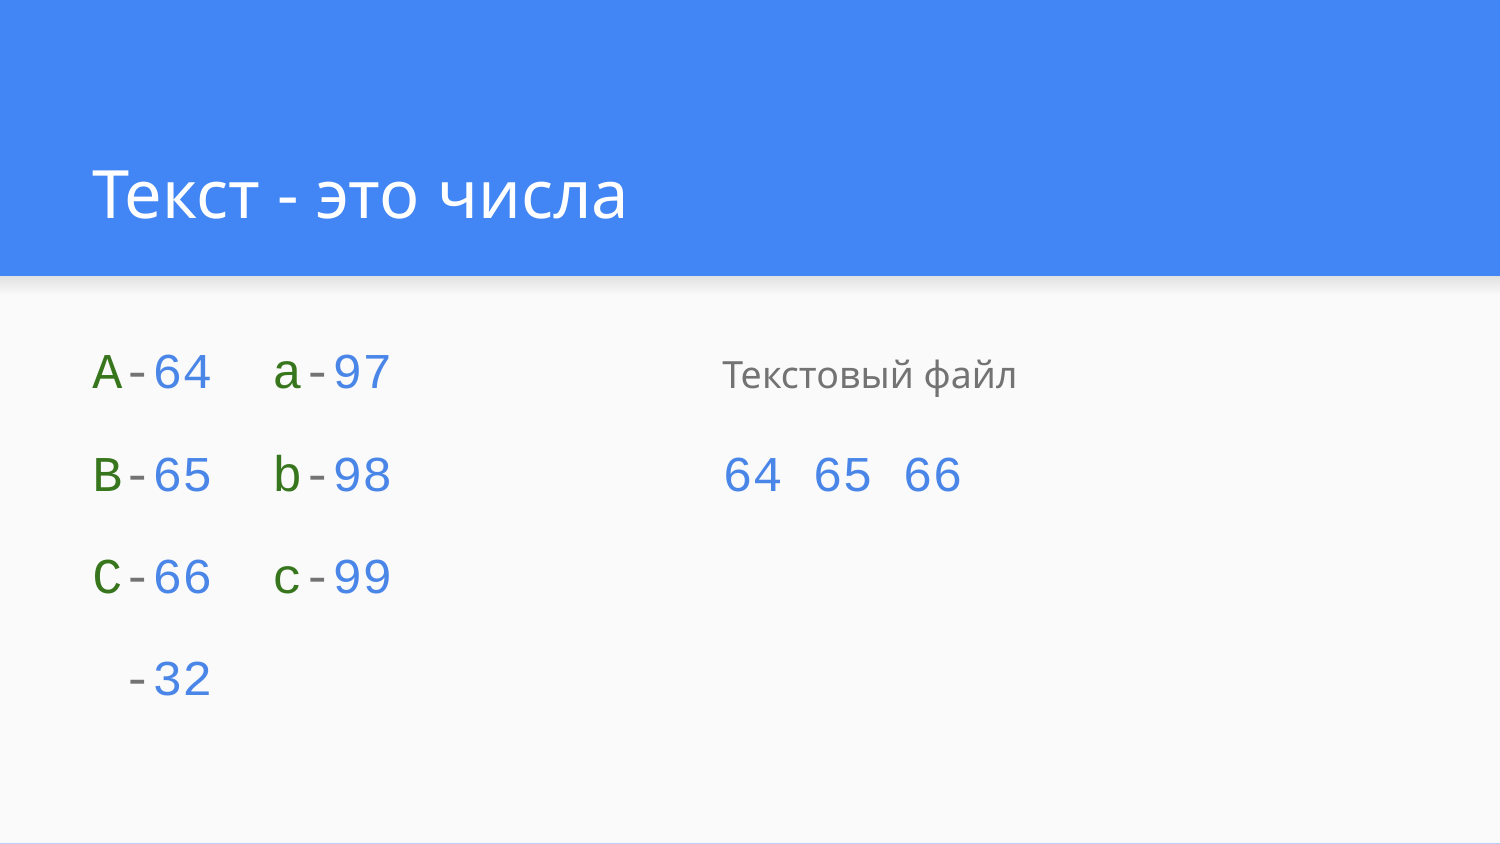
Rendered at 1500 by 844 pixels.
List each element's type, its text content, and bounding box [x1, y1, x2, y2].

list A-64 a-97 Текстовый файл B-65 b-98 64 65 66 C-66 c-99 -32 [77, 314, 1427, 760]
title Текст - это числа [77, 121, 1427, 248]
